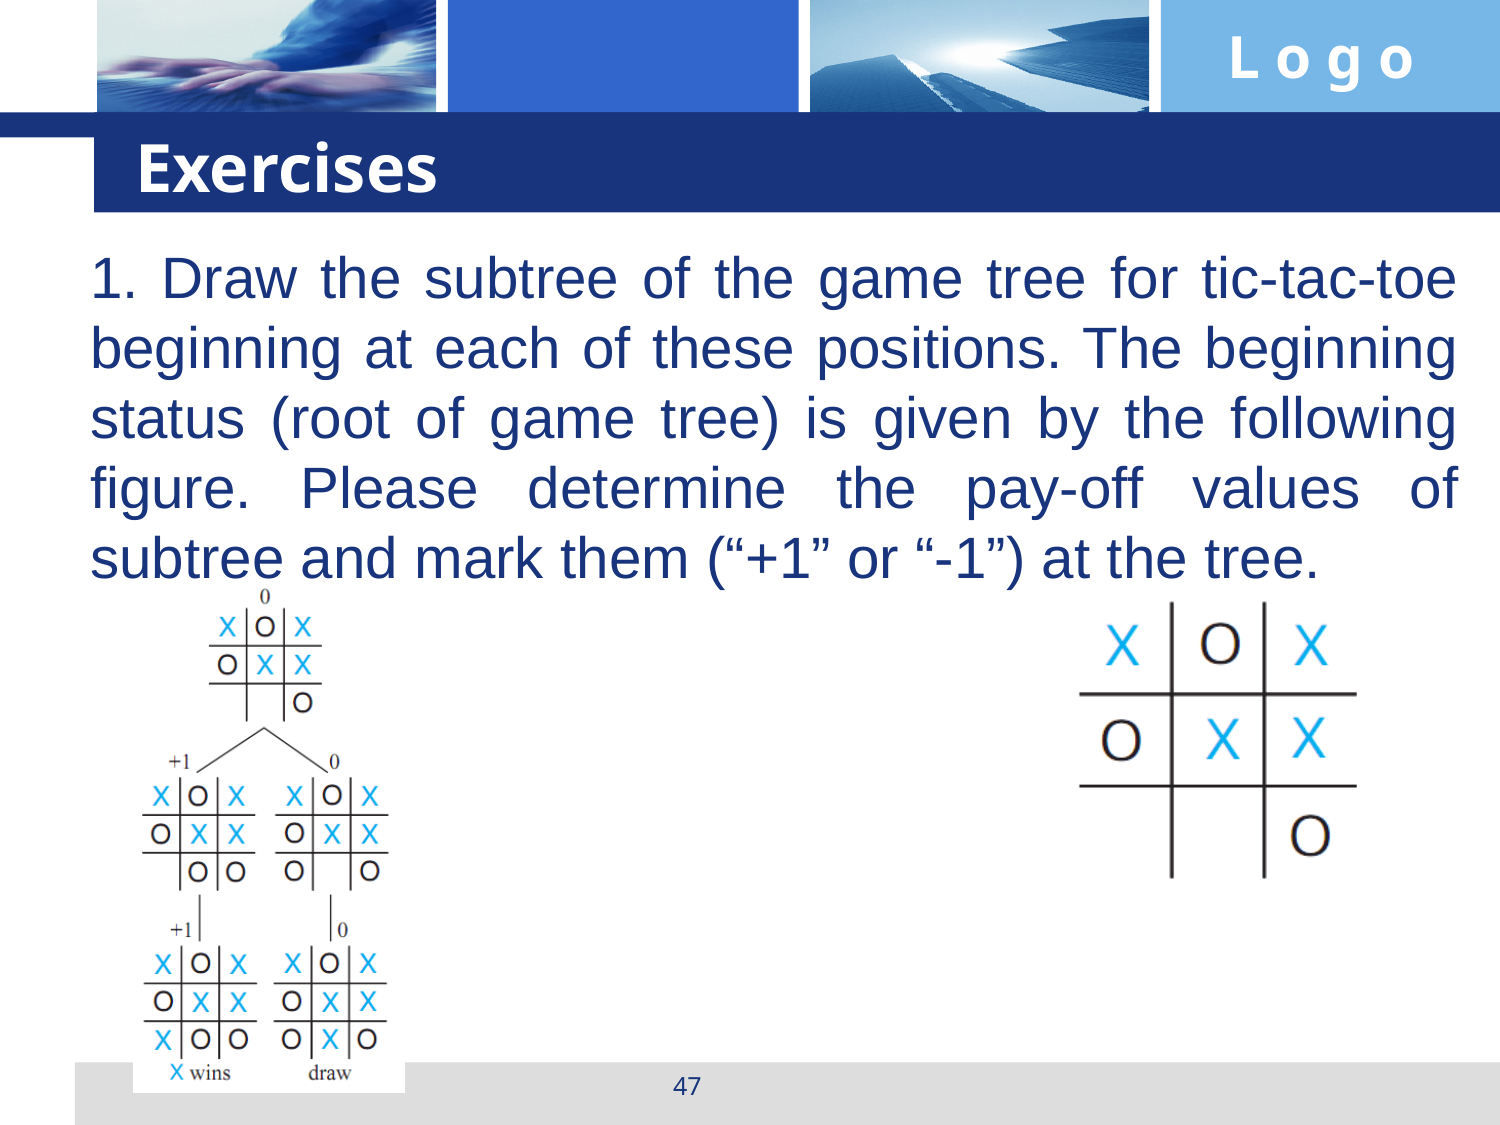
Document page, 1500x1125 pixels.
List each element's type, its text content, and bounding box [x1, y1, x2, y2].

slide_number 47 [512, 1062, 863, 1116]
title Exercises [120, 120, 1400, 213]
list 1. Draw the subtree of the game tree for tic-tac-toe beginning at each of these positions. The beginning status (root of game tree) is given by the following figure. Please determine the pay-off values of subtree and mark them (“+1” or “-1”) at the tree. [75, 232, 1475, 1034]
picture [133, 580, 405, 1094]
picture [97, 0, 437, 112]
picture [1074, 590, 1367, 893]
picture [810, 0, 1150, 112]
